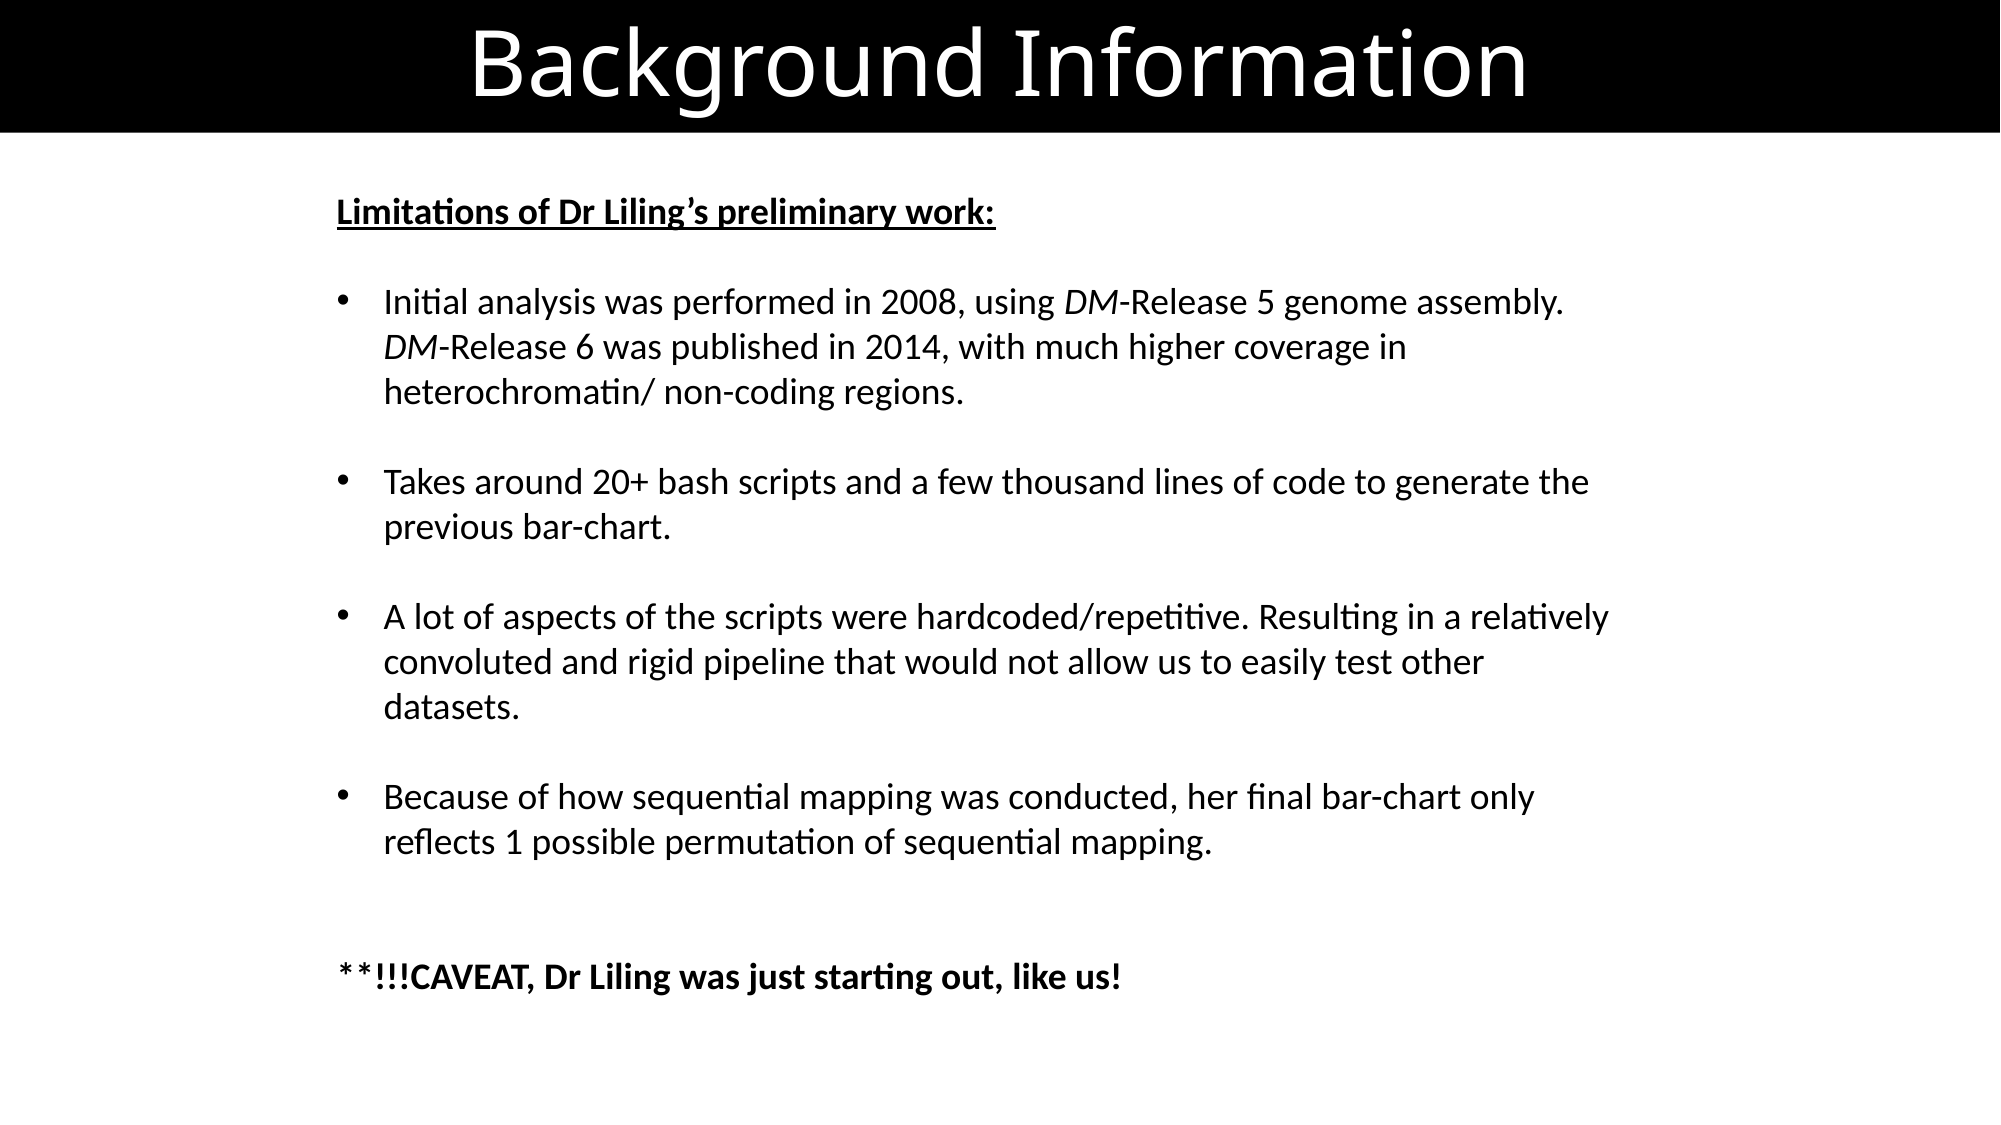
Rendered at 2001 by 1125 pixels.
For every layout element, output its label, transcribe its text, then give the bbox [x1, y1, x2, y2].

title Background Information [0, 0, 2000, 133]
text_box Limitations of Dr Liling’s preliminary work: Initial analysis was performed in 2008, using DM-Release 5 genome assembly. DM-Release 6 was published in 2014, with much higher coverage in heterochromatin/ non-coding regions. Takes around 20+ bash scripts and a few thousand lines of code to generate the previous bar-chart. A lot of aspects of the scripts were hardcoded/repetitive. Resulting in a relatively convoluted and rigid pipeline that would not allow us to easily test other datasets. Because of how sequential mapping was conducted, her final bar-chart only reflects 1 possible permutation of sequential mapping. **!!!CAVEAT, Dr Liling was just starting out, like us! [321, 179, 1627, 1125]
